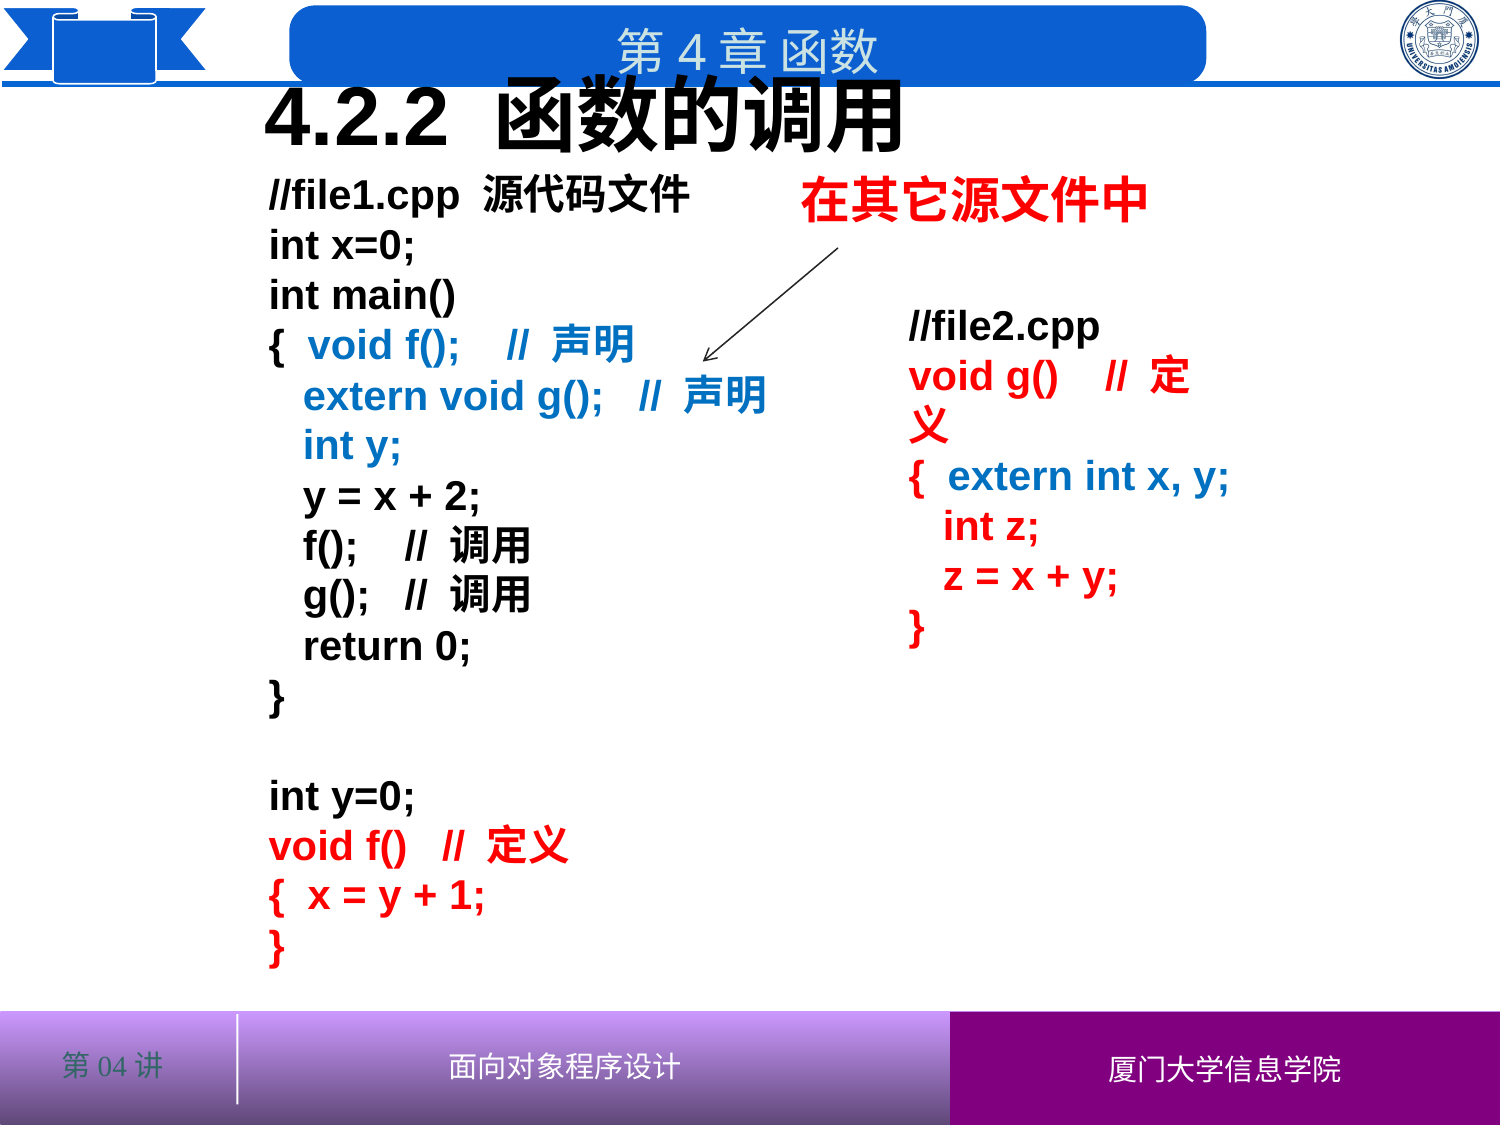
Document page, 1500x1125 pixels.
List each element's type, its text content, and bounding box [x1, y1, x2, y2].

text_box 4.2.2 函数的调用 [249, 31, 1400, 193]
text_box //file1.cpp 源代码文件 int x=0; int main() { void f(); // 声明 extern void g(); // 声明 int y; y = x + 2; f(); // 调用 g(); // 调用 return 0; } int y=0; void f() // 定义 { x = y + 1; } [253, 193, 807, 976]
slide_number [249, 1024, 463, 1101]
text_box 在其它源文件中 [785, 160, 1387, 236]
picture [1399, 0, 1480, 80]
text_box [702, 247, 839, 362]
text_box //file2.cpp void g() // 定义 { extern int x, y; int z; z = x + y; } [893, 291, 1246, 657]
